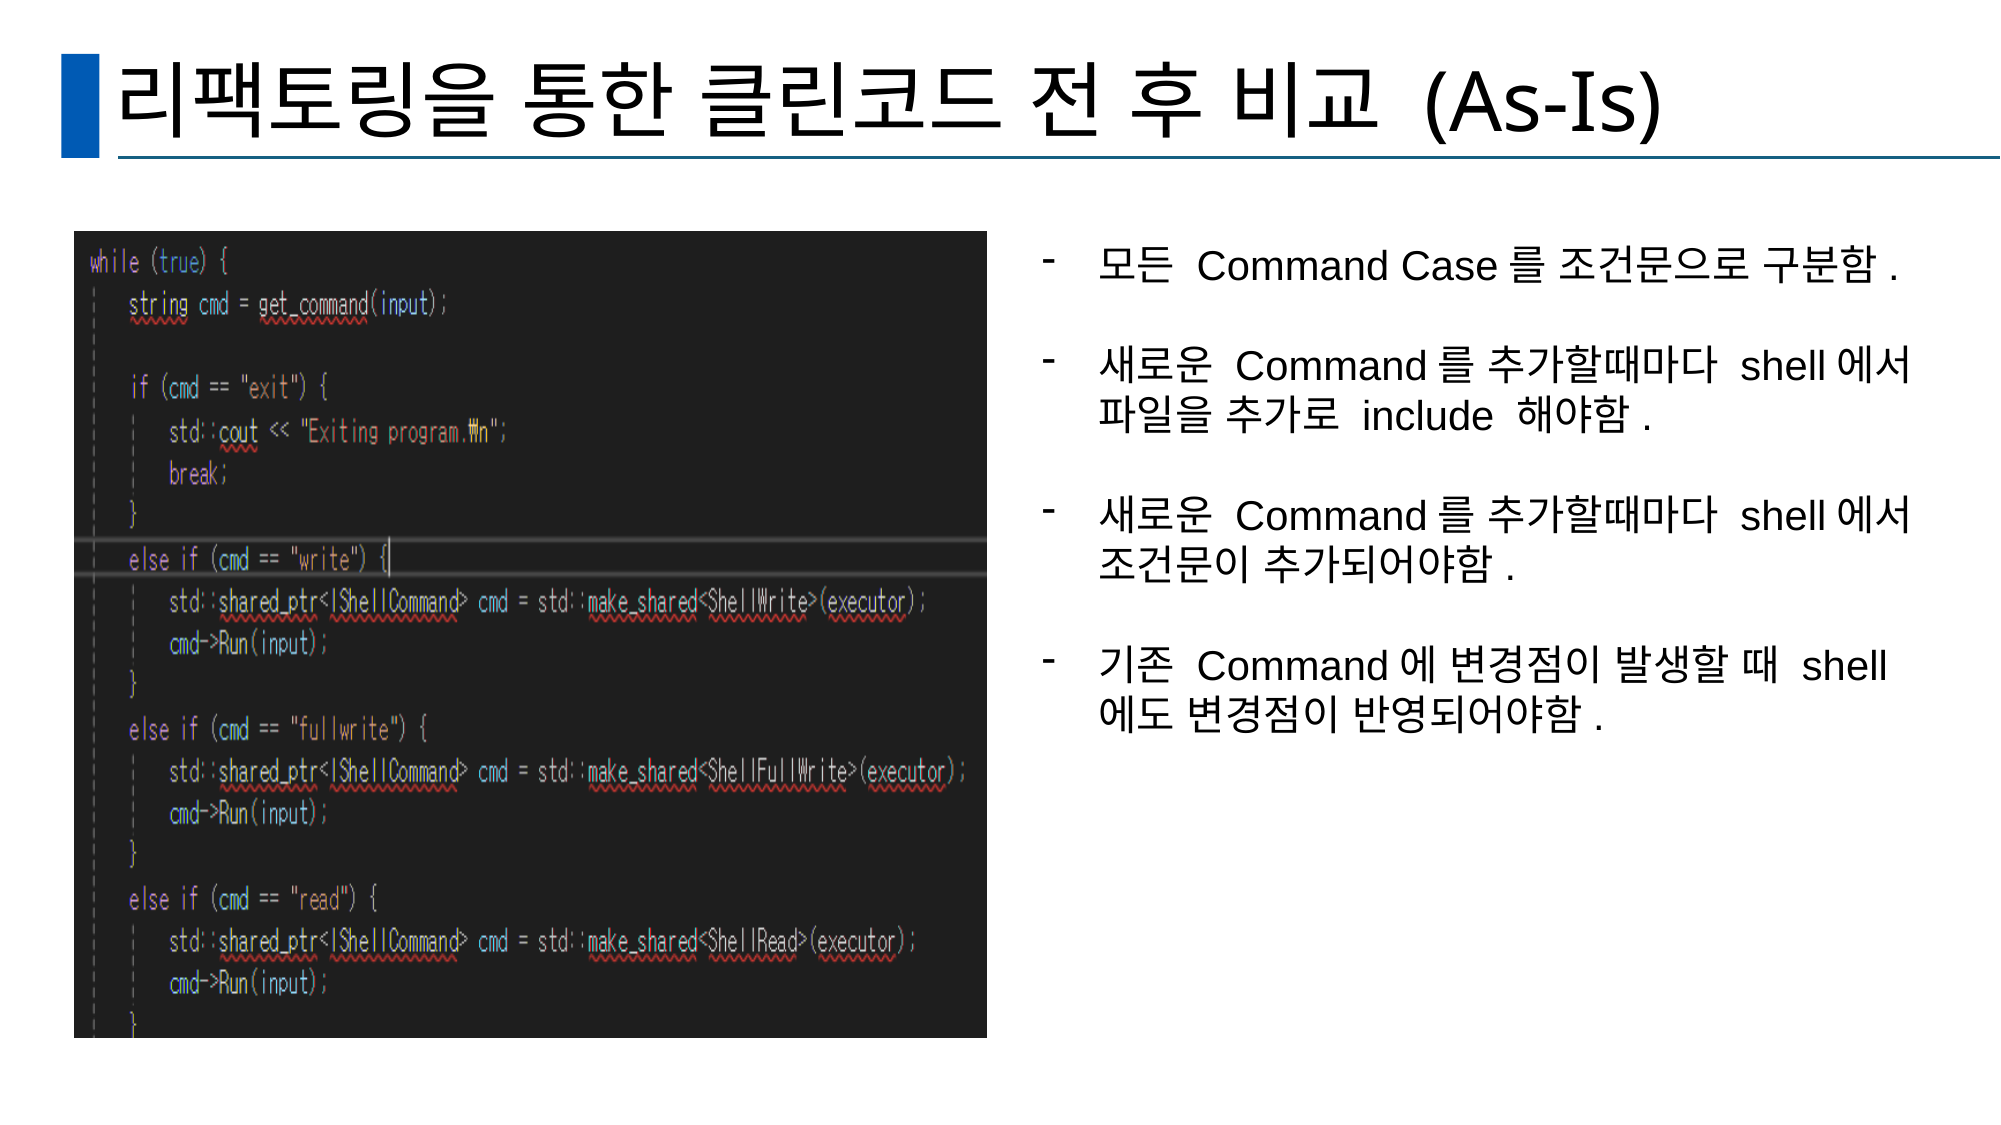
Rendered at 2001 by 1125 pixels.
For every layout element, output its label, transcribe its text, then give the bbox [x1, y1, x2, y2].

text_box 모든 Command Case를 조건문으로 구분함. 새로운 Command를 추가할때마다 shell에서 파일을 추가로 include 해야함. 새로운 Command를 추가할때마다 shell에서 조건문이 추가되어야함. 기존 Command에 변경점이 발생할 때 shell에도 변경점이 반영되어야함. [1027, 231, 1940, 747]
picture [74, 231, 987, 1038]
title 리팩토링을 통한 클린코드 전 후 비교 (As-Is) [99, 50, 1825, 158]
